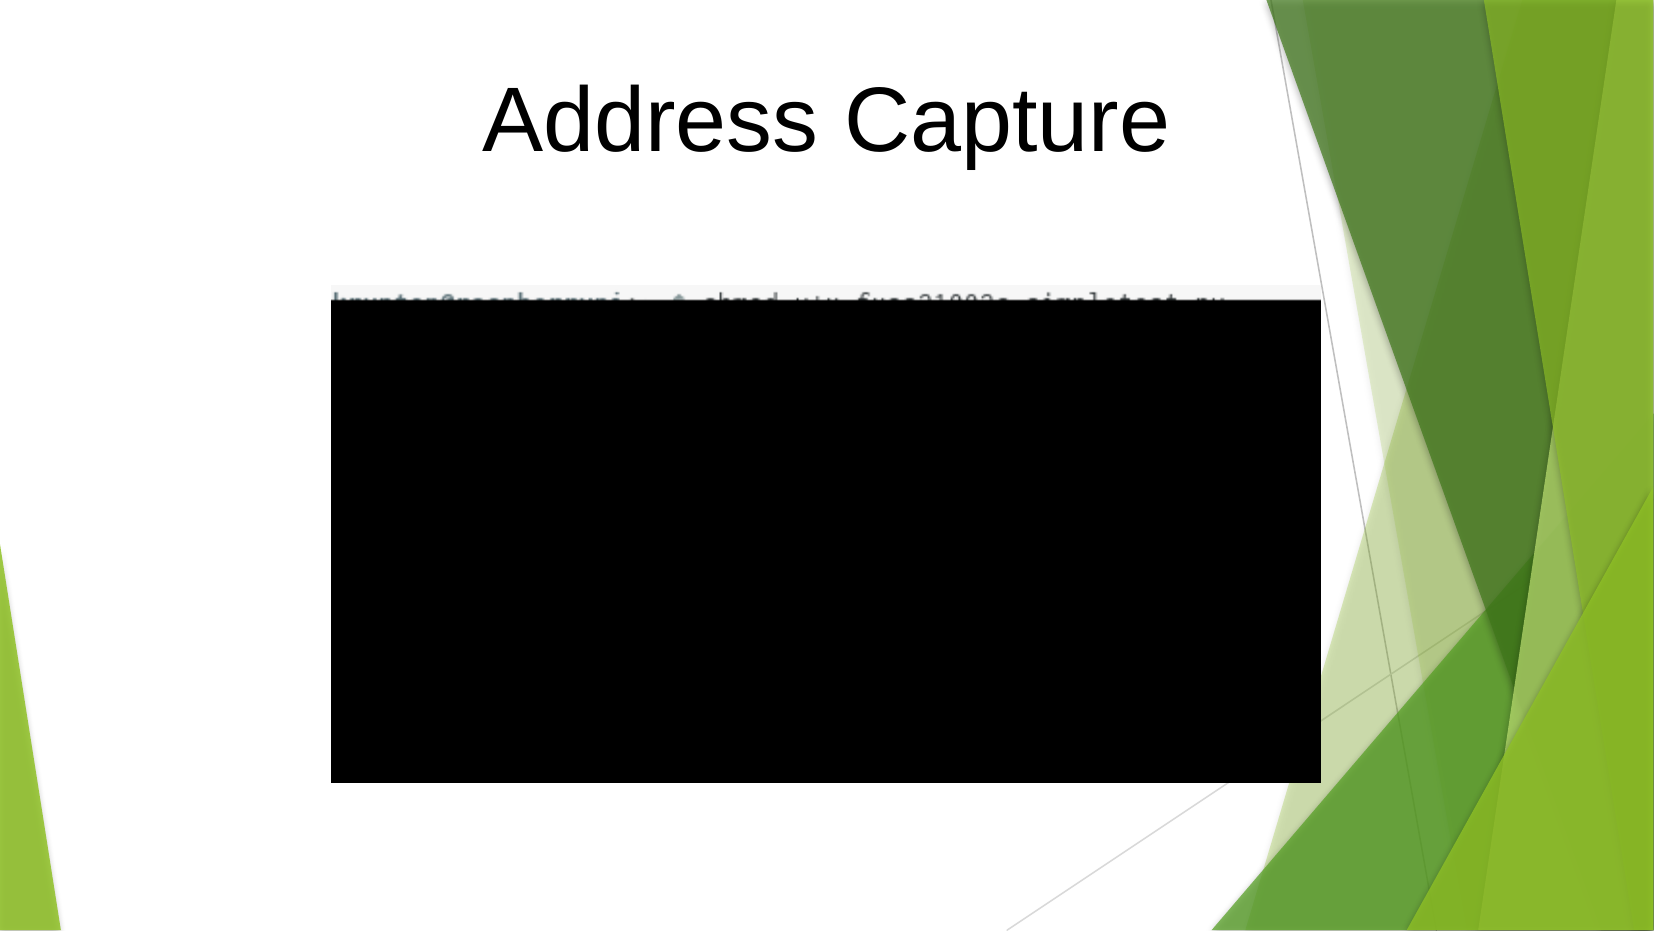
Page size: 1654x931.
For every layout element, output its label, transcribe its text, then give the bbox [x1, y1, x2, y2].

text_box [82, 217, 1571, 757]
picture [330, 285, 1321, 783]
text_box Address Capture [82, 37, 1571, 193]
